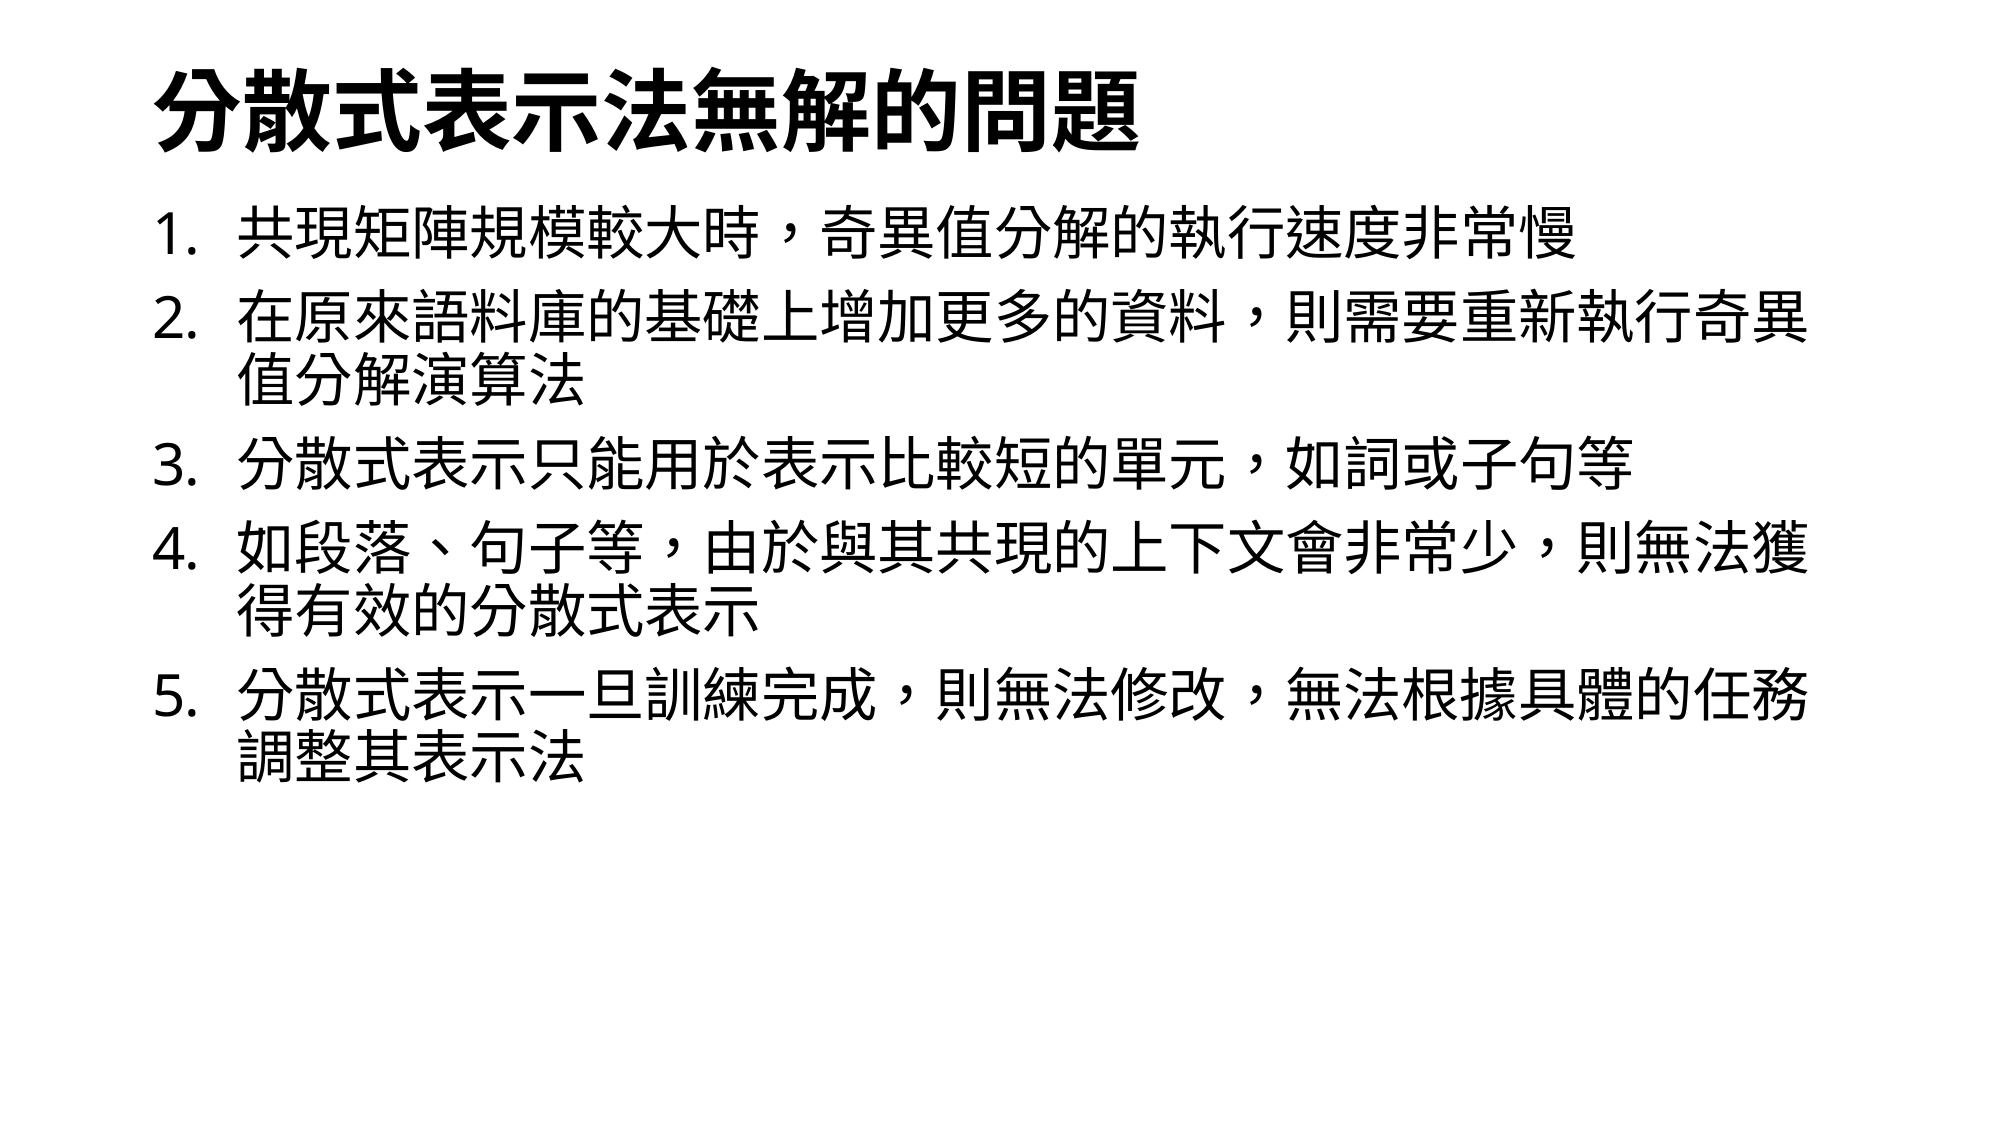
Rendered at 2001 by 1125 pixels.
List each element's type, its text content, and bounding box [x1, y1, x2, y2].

list 共現矩陣規模較大時，奇異值分解的執行速度非常慢 在原來語料庫的基礎上增加更多的資料，則需要重新執行奇異值分解演算法 分散式表示只能用於表示比較短的單元，如詞或子句等 如段落、句子等，由於與其共現的上下文會非常少，則無法獲得有效的分散式表示 分散式表示一旦訓練完成，則無法修改，無法根據具體的任務調整其表示法 [137, 197, 1863, 1077]
title 分散式表示法無解的問題 [137, 59, 1863, 172]
